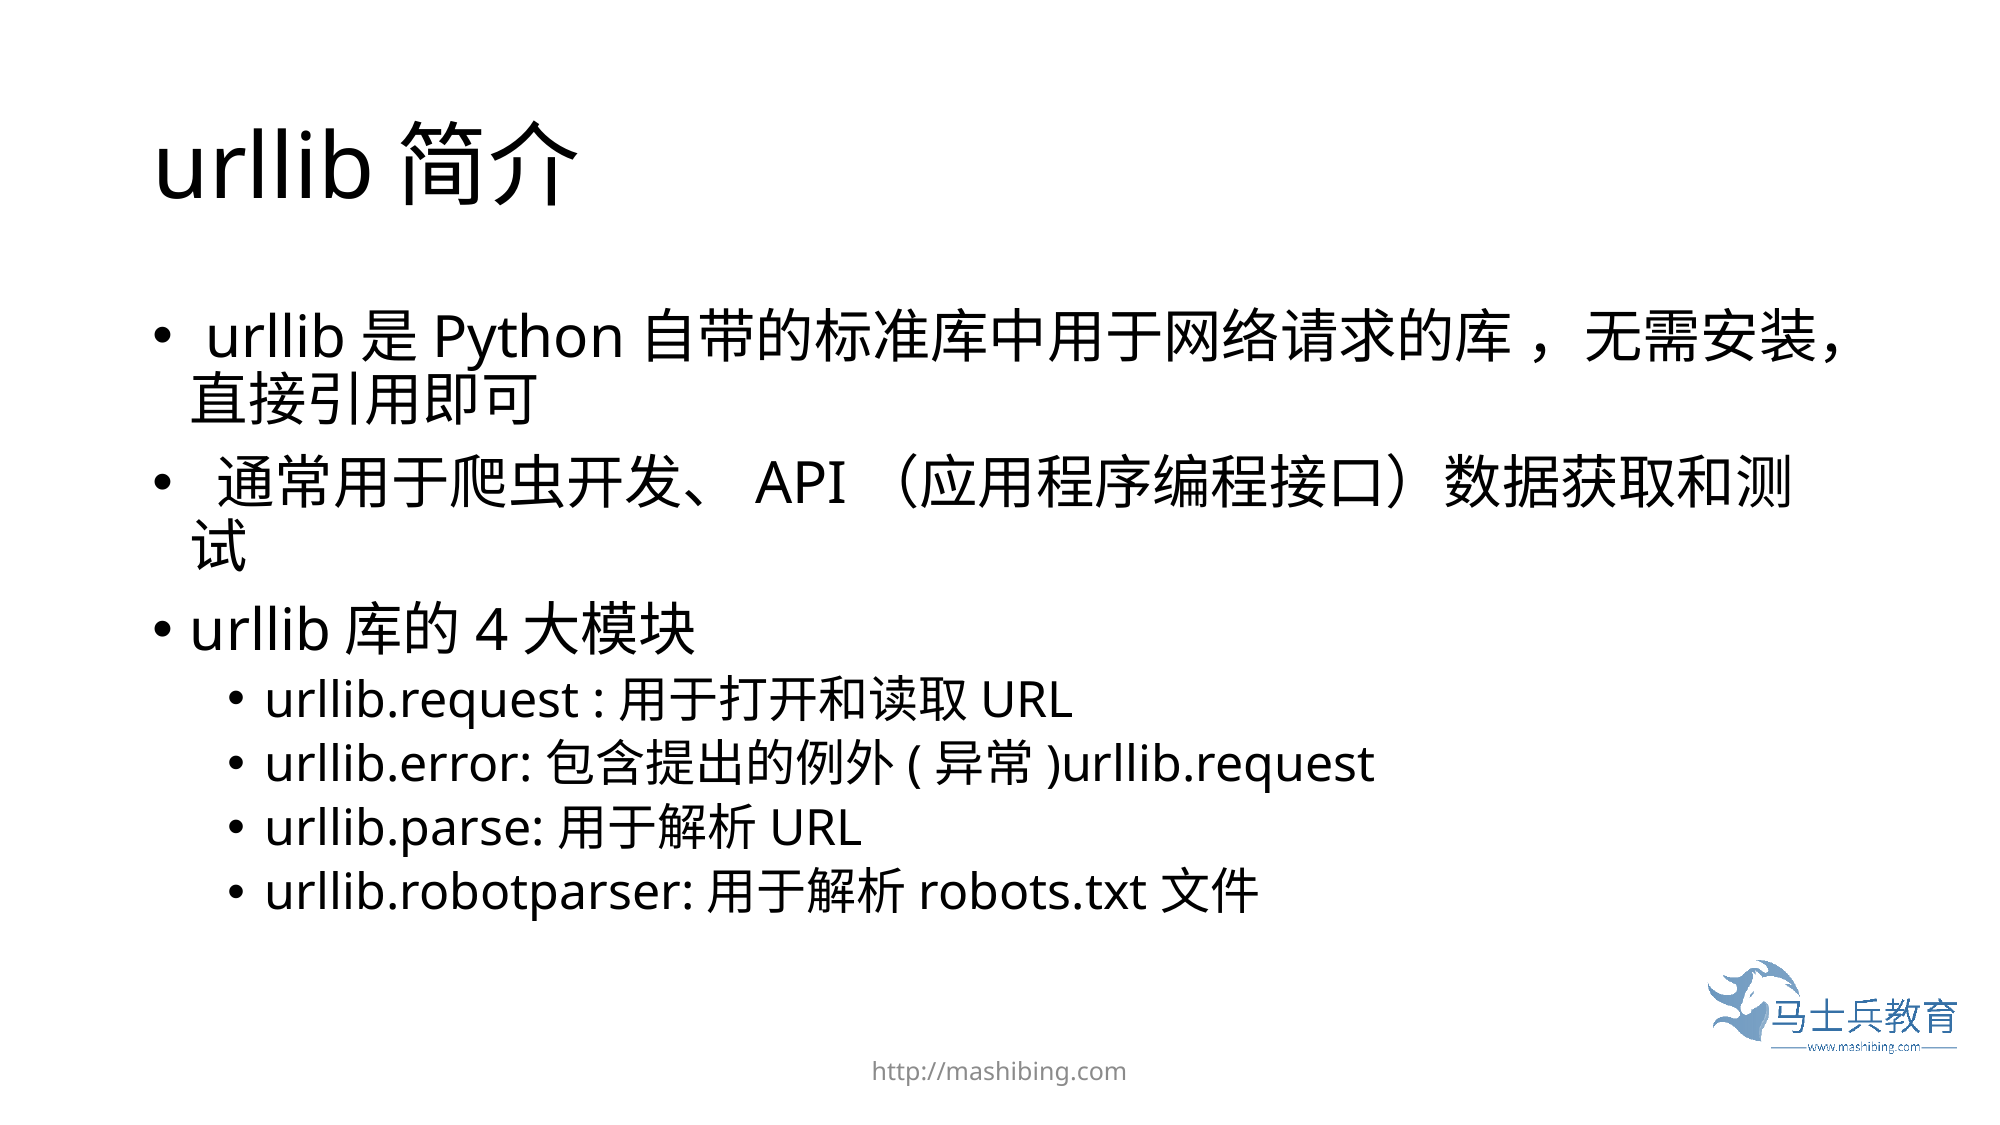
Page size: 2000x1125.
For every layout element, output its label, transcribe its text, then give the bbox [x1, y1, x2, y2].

footer http://mashibing.com [662, 1042, 1338, 1103]
picture [1696, 924, 1981, 1106]
title urllib简介 [137, 59, 1862, 278]
list urllib是Python自带的标准库中用于网络请求的库 ，无需安装，直接引用即可 通常用于爬虫开发、API（应用程序编程接口）数据获取和测试 urllib库的4大模块 urllib.request :用于打开和读取URL urllib.error:包含提出的例外(异常)urllib.request urllib.parse:用于解析URL urllib.robotparser:用于解析robots.txt文件 [137, 299, 1862, 1014]
